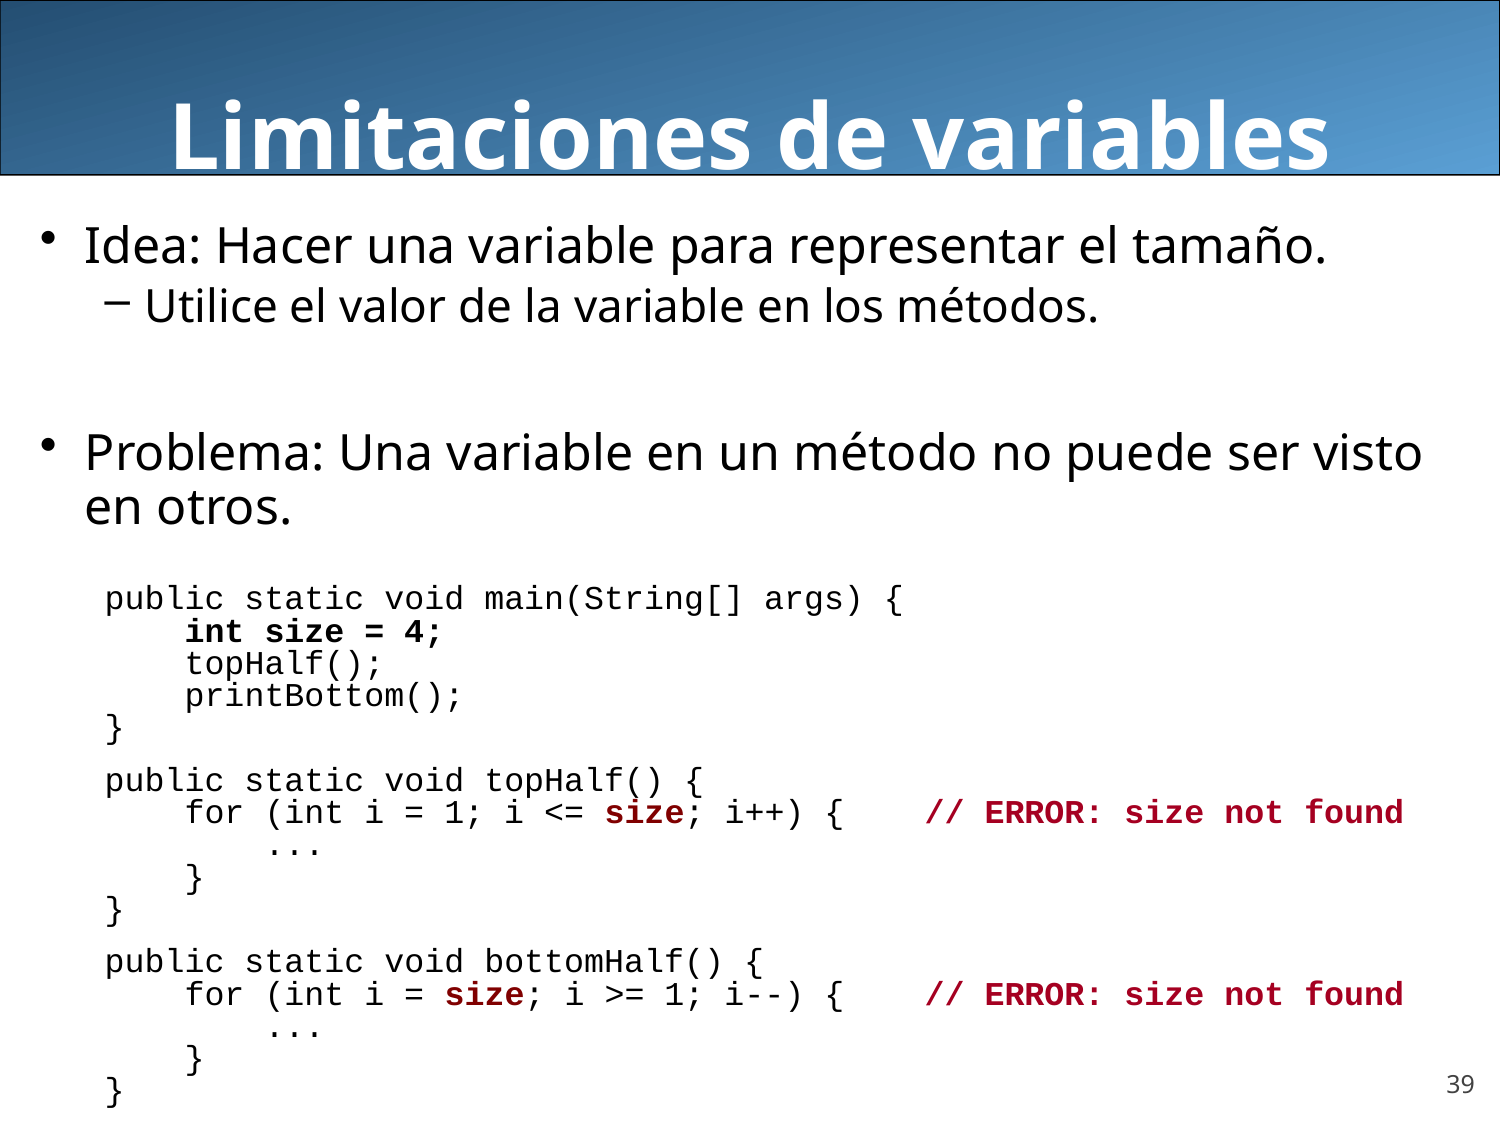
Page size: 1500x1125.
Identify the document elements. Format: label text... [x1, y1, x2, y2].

title Limitaciones de variables [75, 0, 1425, 188]
list Idea: Hacer una variable para representar el tamaño. Utilice el valor de la variable en los métodos. Problema: Una variable en un método no puede ser visto en otros. public static void main(String[] args) { int size = 4; topHalf(); printBottom(); } public static void topHalf() { for (int i = 1; i <= size; i++) { // ERROR: size not found ... } } public static void bottomHalf() { for (int i = size; i >= 1; i--) { // ERROR: size not found ... } } [24, 212, 1500, 1063]
